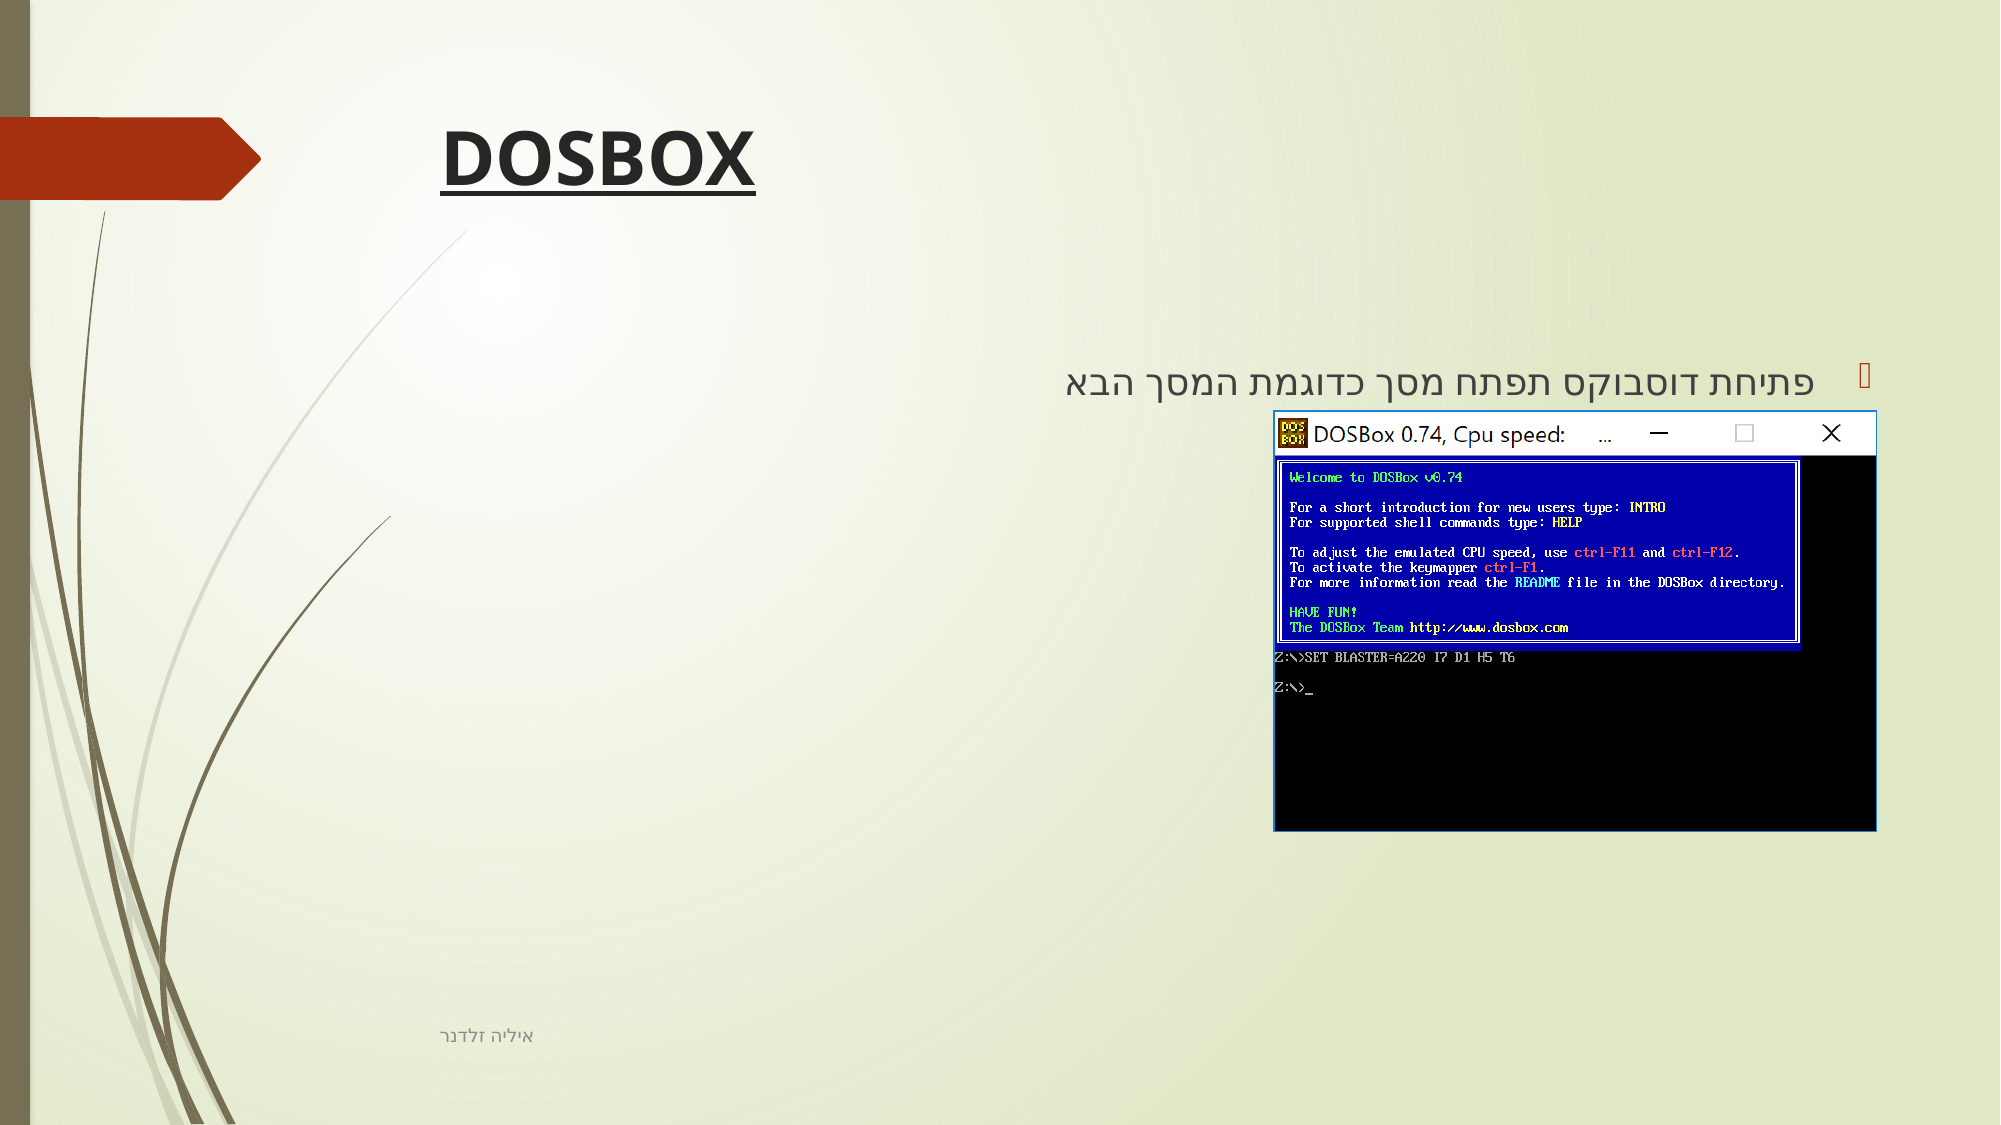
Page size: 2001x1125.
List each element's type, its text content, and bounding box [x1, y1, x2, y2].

title DOSBOX [425, 102, 1888, 313]
list פתיחת דוסבוקס תפתח מסך כדוגמת המסך הבא [424, 350, 1888, 970]
footer איליה זלדנר [424, 1006, 1675, 1067]
picture [1273, 410, 1877, 833]
